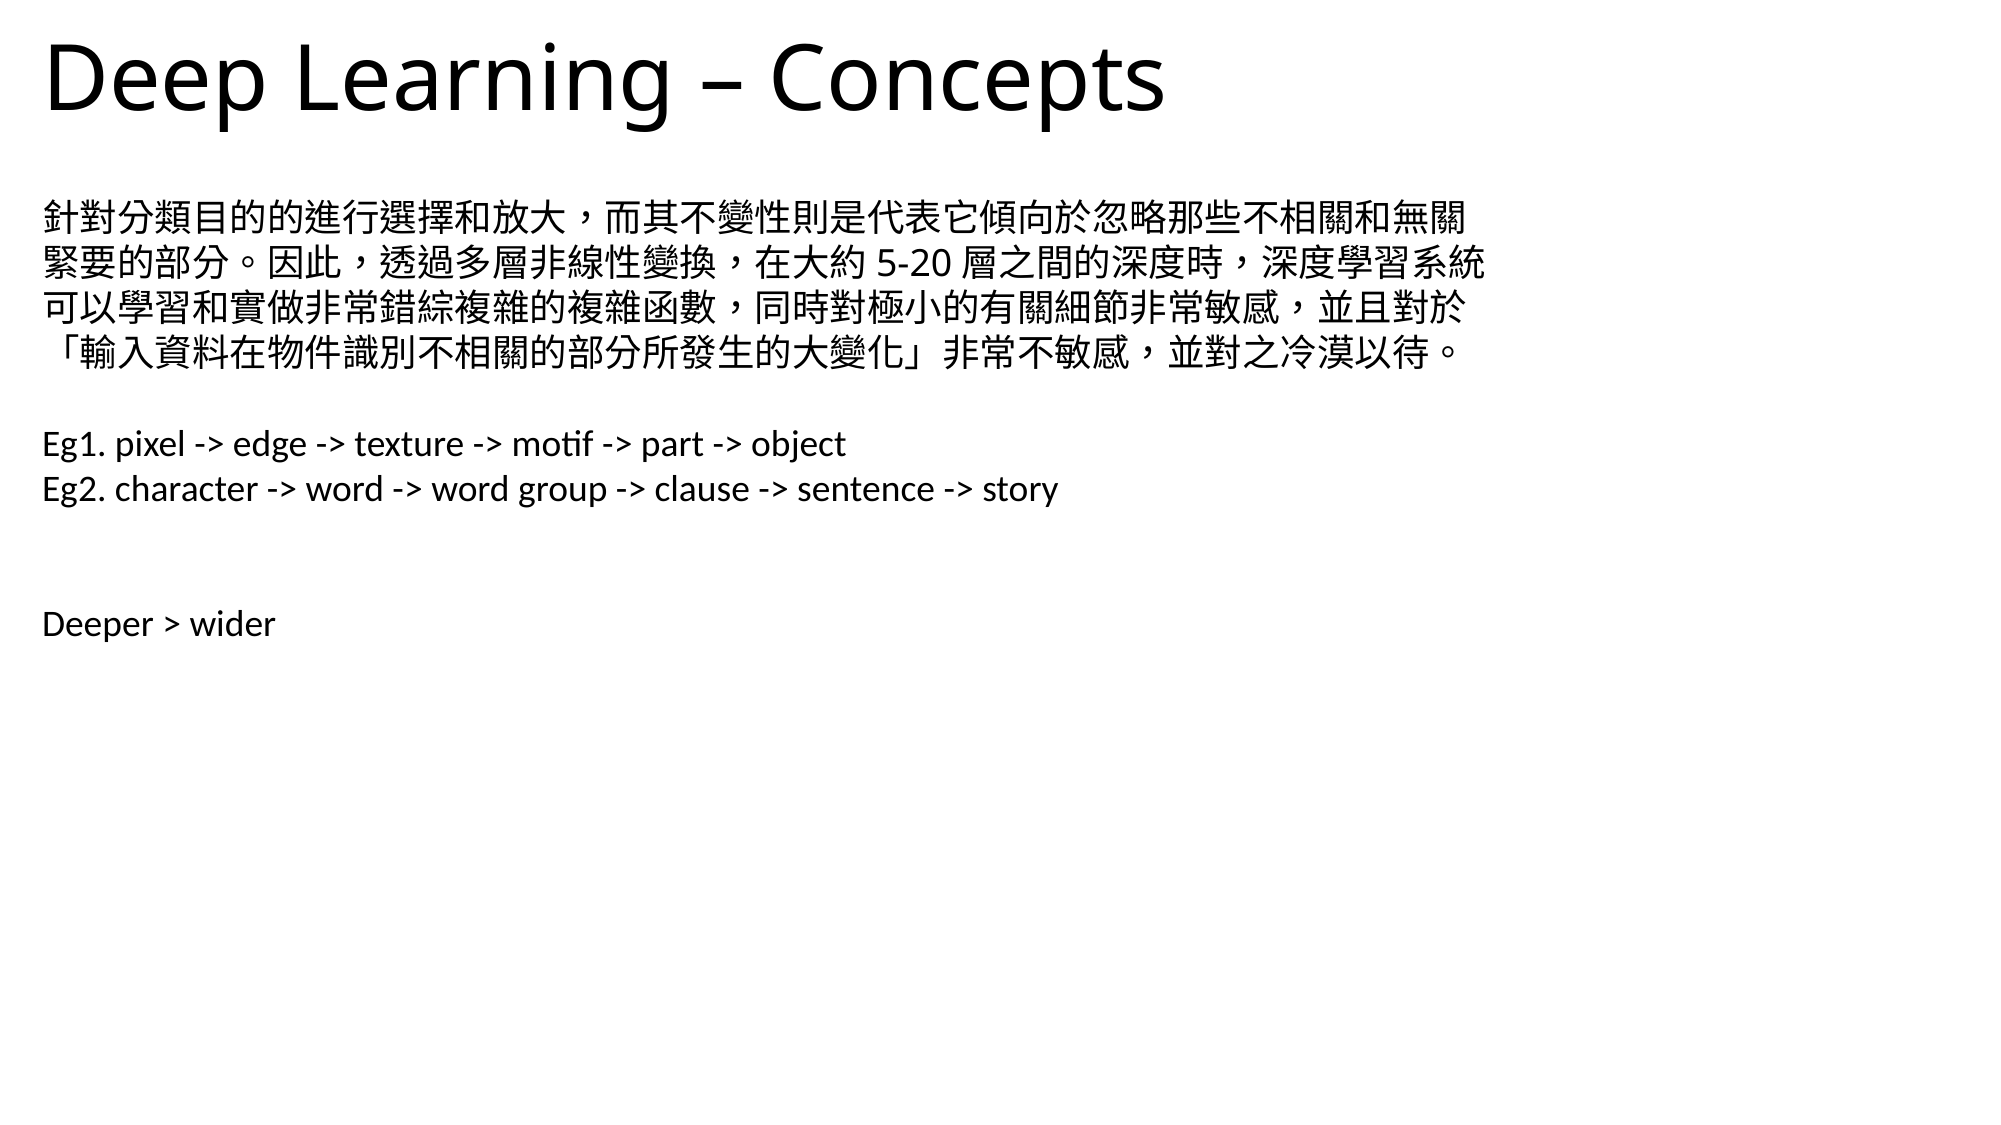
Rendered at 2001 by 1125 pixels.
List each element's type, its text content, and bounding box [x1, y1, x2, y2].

text_box 針對分類目的的進行選擇和放大，而其不變性則是代表它傾向於忽略那些不相關和無關緊要的部分。因此，透過多層非線性變換，在大約5-20層之間的深度時，深度學習系統可以學習和實做非常錯綜複雜的複雜函數，同時對極小的有關細節非常敏感，並且對於「輸入資料在物件識別不相關的部分所發生的大變化」非常不敏感，並對之冷漠以待。 Eg1. pixel -> edge -> texture -> motif -> part -> object Eg2. character -> word -> word group -> clause -> sentence -> story Deeper > wider [27, 186, 1504, 652]
title Deep Learning – Concepts [27, 21, 1964, 141]
